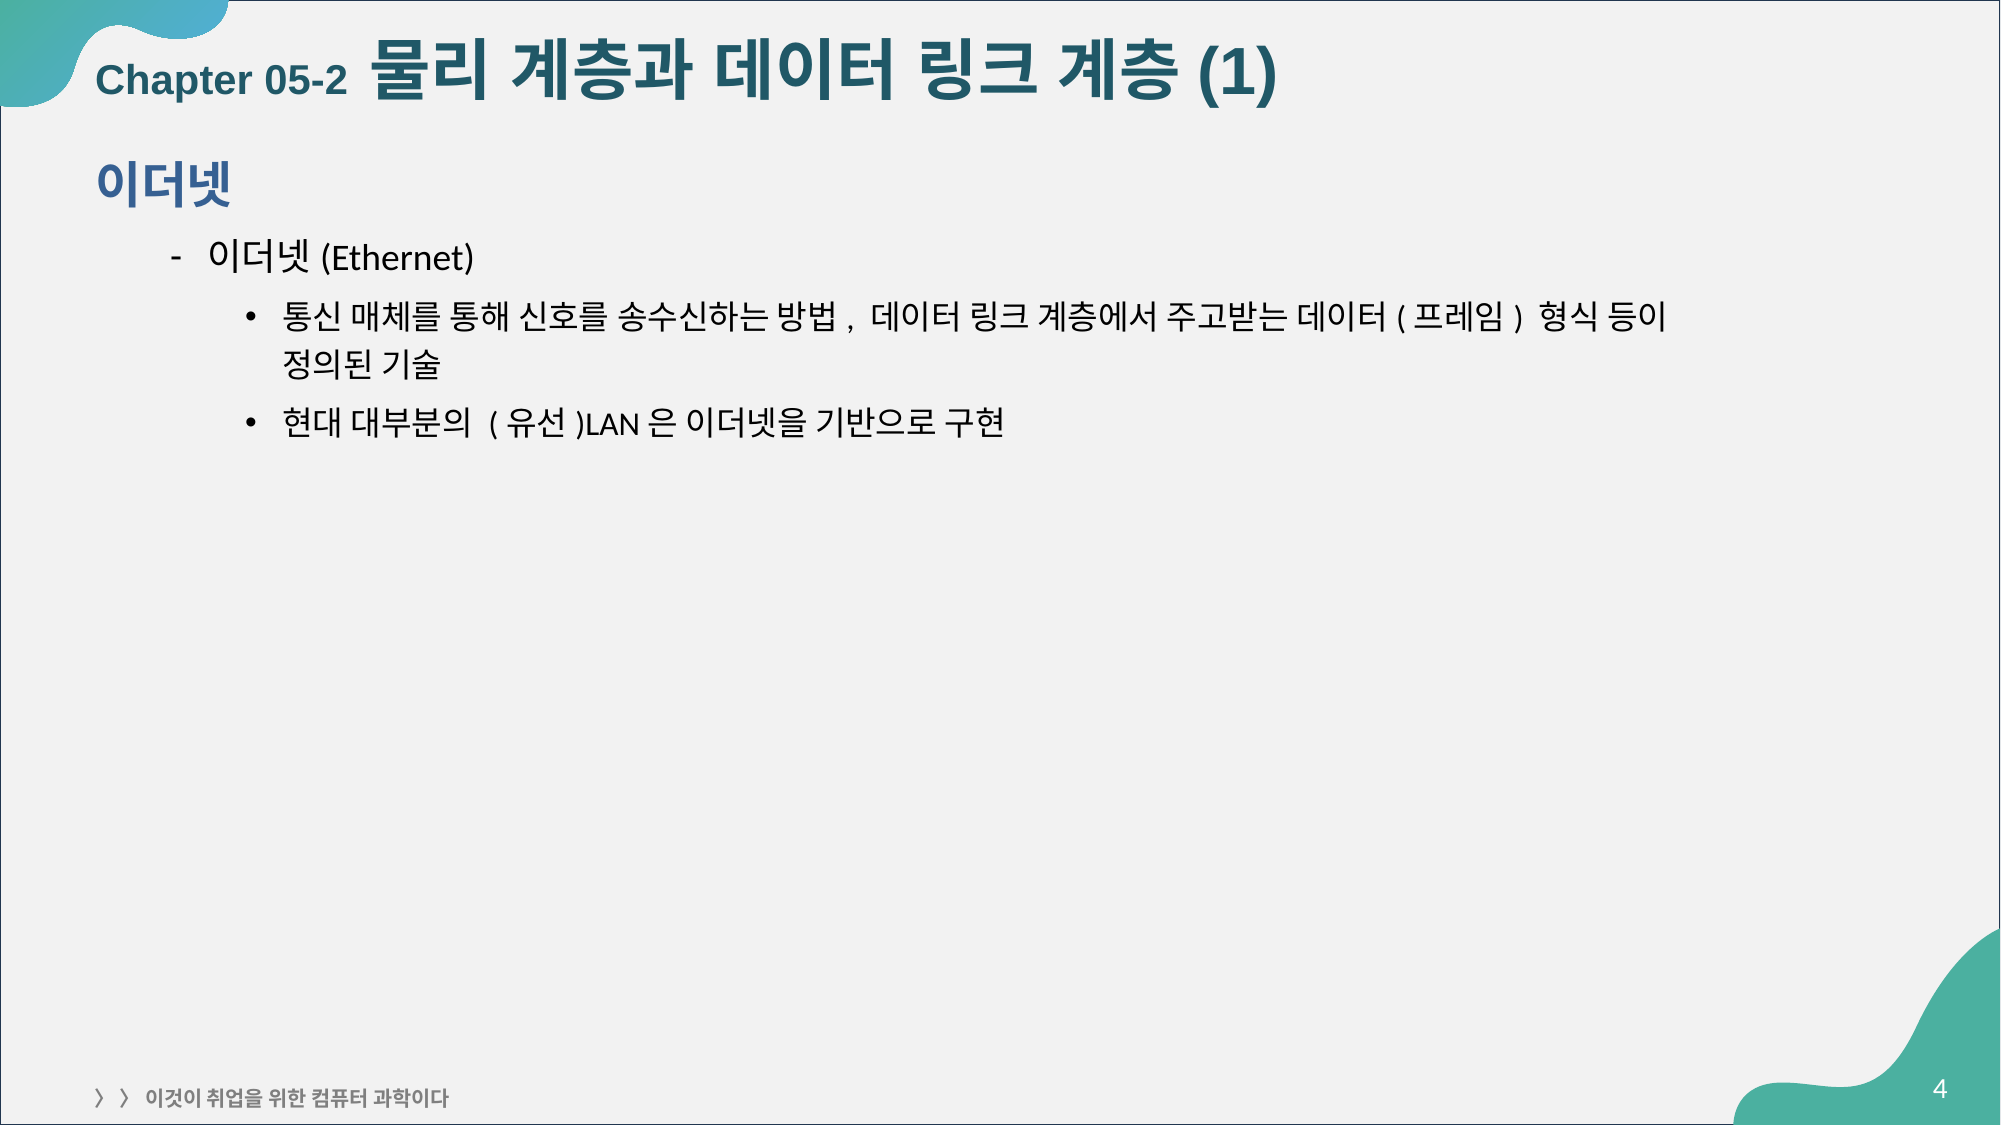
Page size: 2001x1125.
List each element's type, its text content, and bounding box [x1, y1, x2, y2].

title Chapter 05-2 물리 계층과 데이터 링크 계층(1) [79, 17, 1931, 128]
footer 〉 〉 이것이 취업을 위한 컴퓨터 과학이다 [79, 1078, 755, 1114]
list 이더넷 이더넷(Ethernet) 통신 매체를 통해 신호를 송수신하는 방법, 데이터 링크 계층에서 주고받는 데이터(프레임) 형식 등이 정의된 기술 현대 대부분의 (유선)LAN은 이더넷을 기반으로 구현 [79, 133, 1931, 1035]
slide_number ‹#› [1917, 1061, 1984, 1122]
